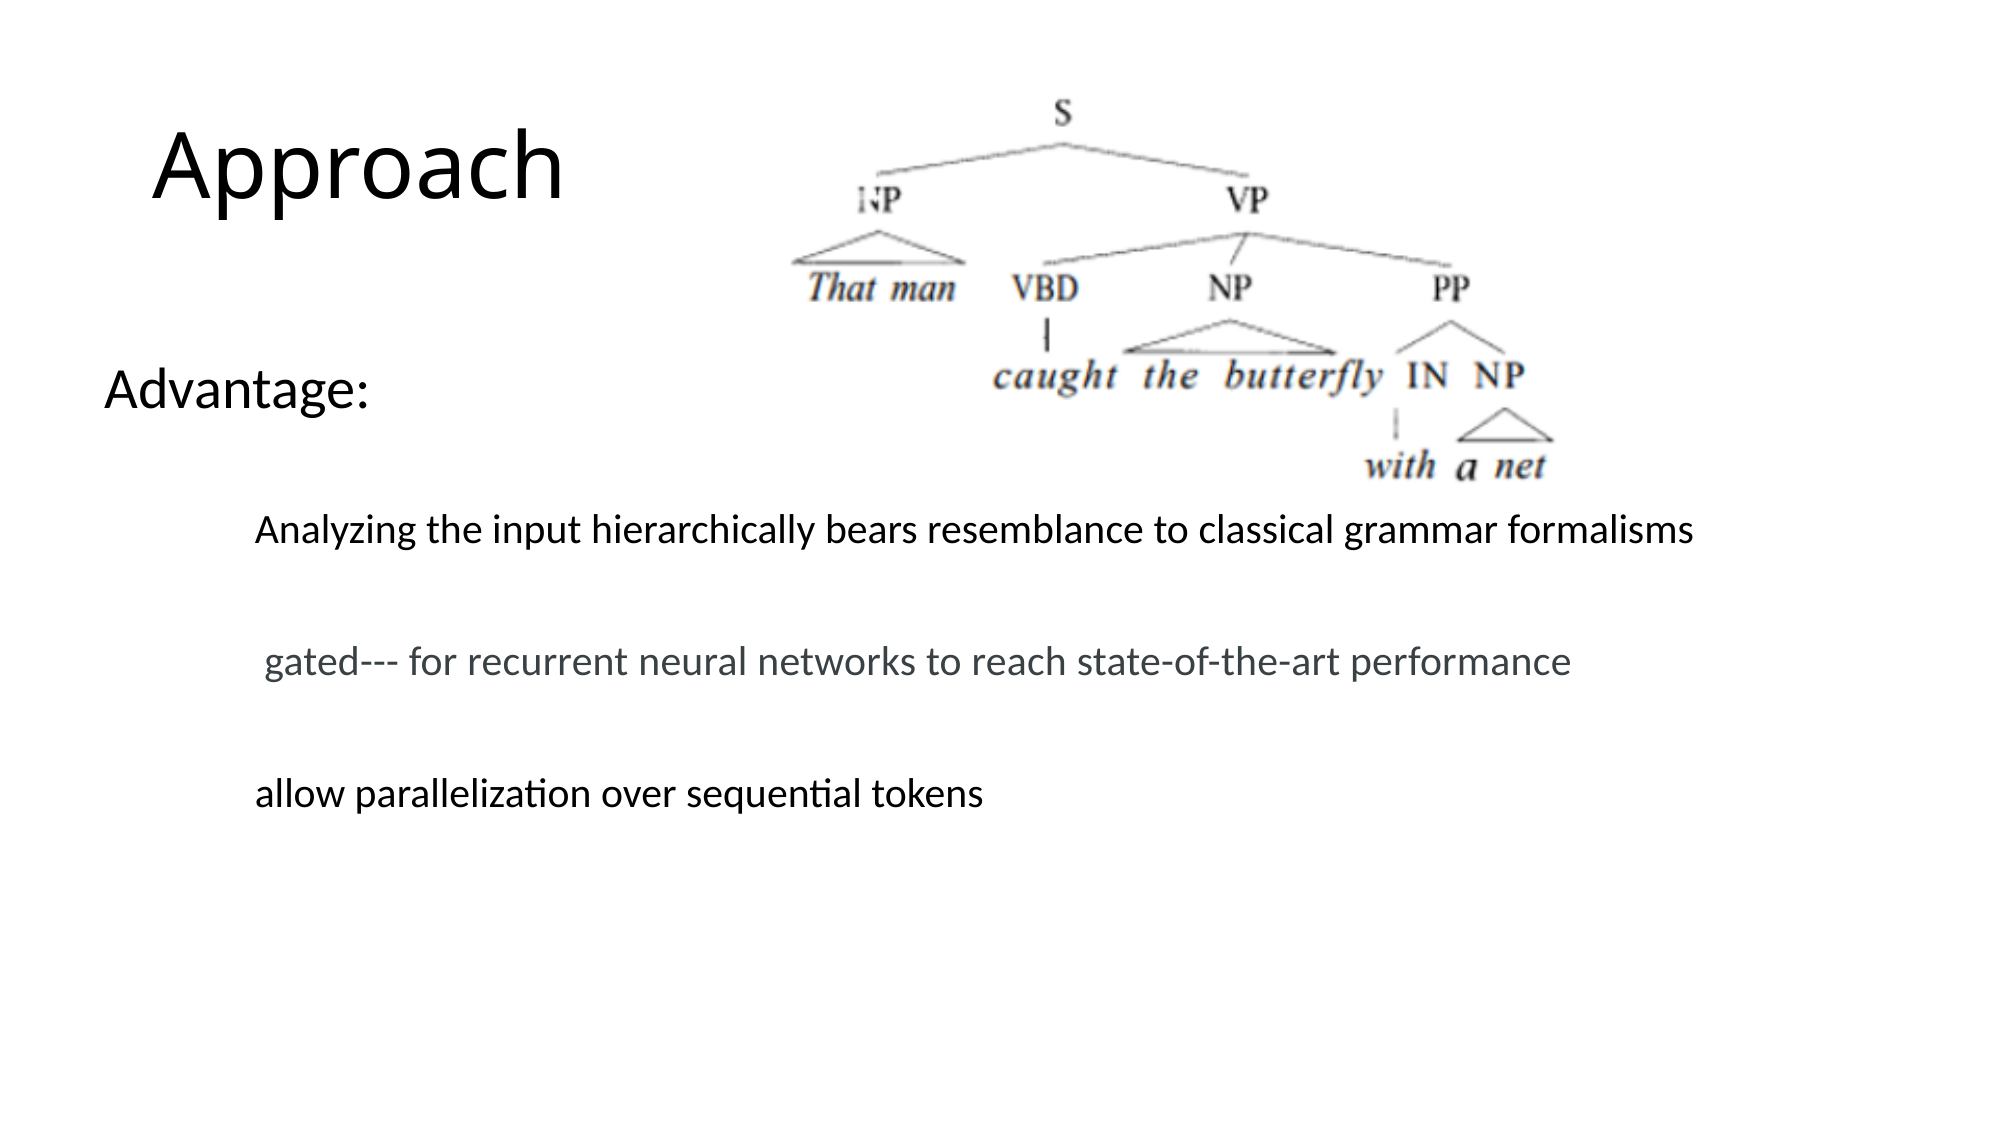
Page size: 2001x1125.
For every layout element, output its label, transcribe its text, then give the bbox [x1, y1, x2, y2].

list Advantage: Analyzing the input hierarchically bears resemblance to classical grammar formalisms gated--- for recurrent neural networks to reach state-of-the-art performance allow parallelization over sequential tokens [89, 350, 1815, 1065]
title Approach [137, 59, 1863, 278]
picture [779, 81, 1689, 498]
